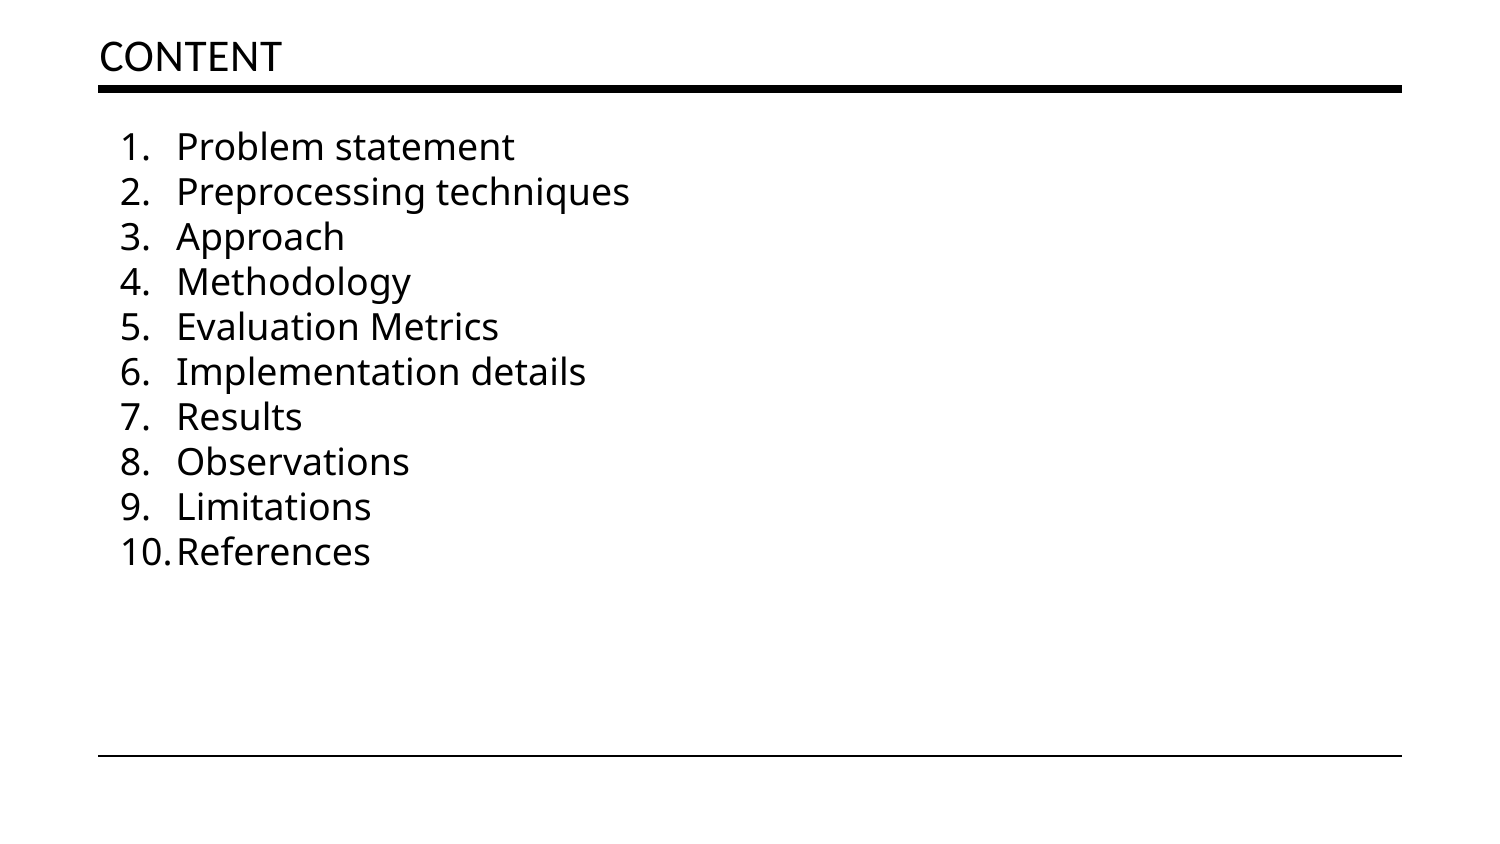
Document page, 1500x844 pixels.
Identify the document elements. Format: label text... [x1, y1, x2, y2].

text_box Problem statement Preprocessing techniques Approach Methodology Evaluation Metrics Implementation details Results Observations Limitations References [104, 115, 1406, 581]
title Content [84, 10, 927, 96]
